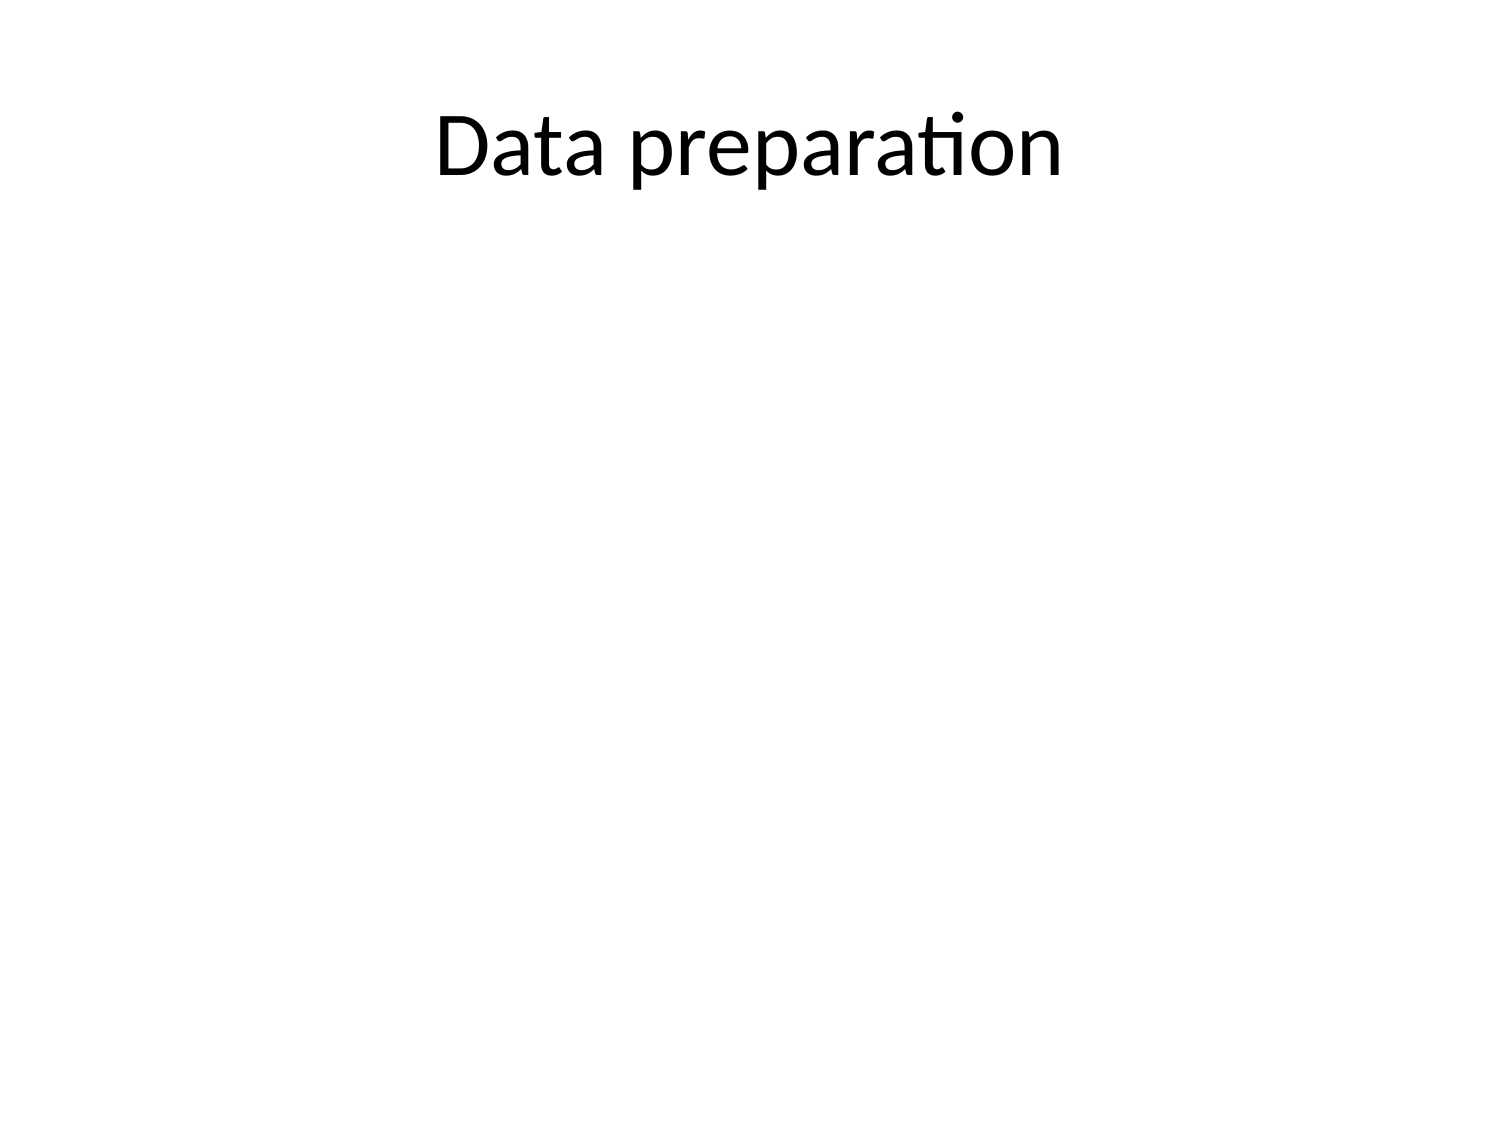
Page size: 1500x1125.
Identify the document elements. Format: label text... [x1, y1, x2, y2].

title Data preparation [75, 45, 1425, 233]
